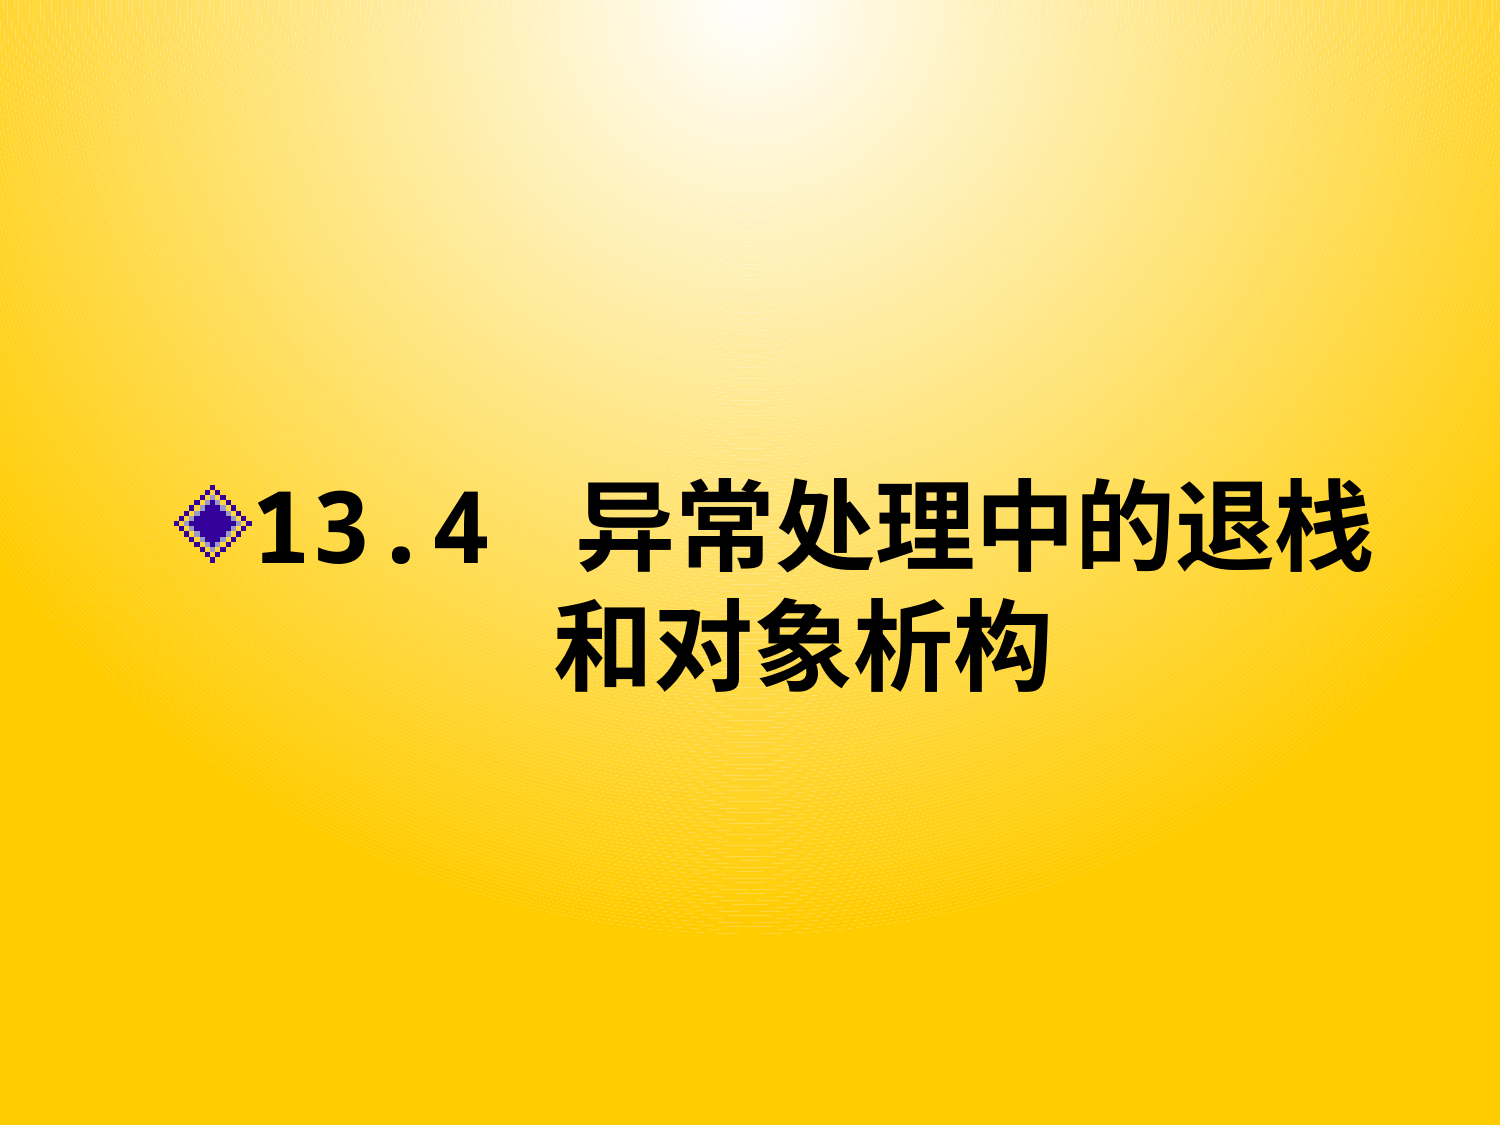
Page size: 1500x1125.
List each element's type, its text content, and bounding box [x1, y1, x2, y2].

text_box 13.4 异常处理中的退栈 和对象析构 [159, 456, 1424, 953]
picture [174, 485, 252, 563]
